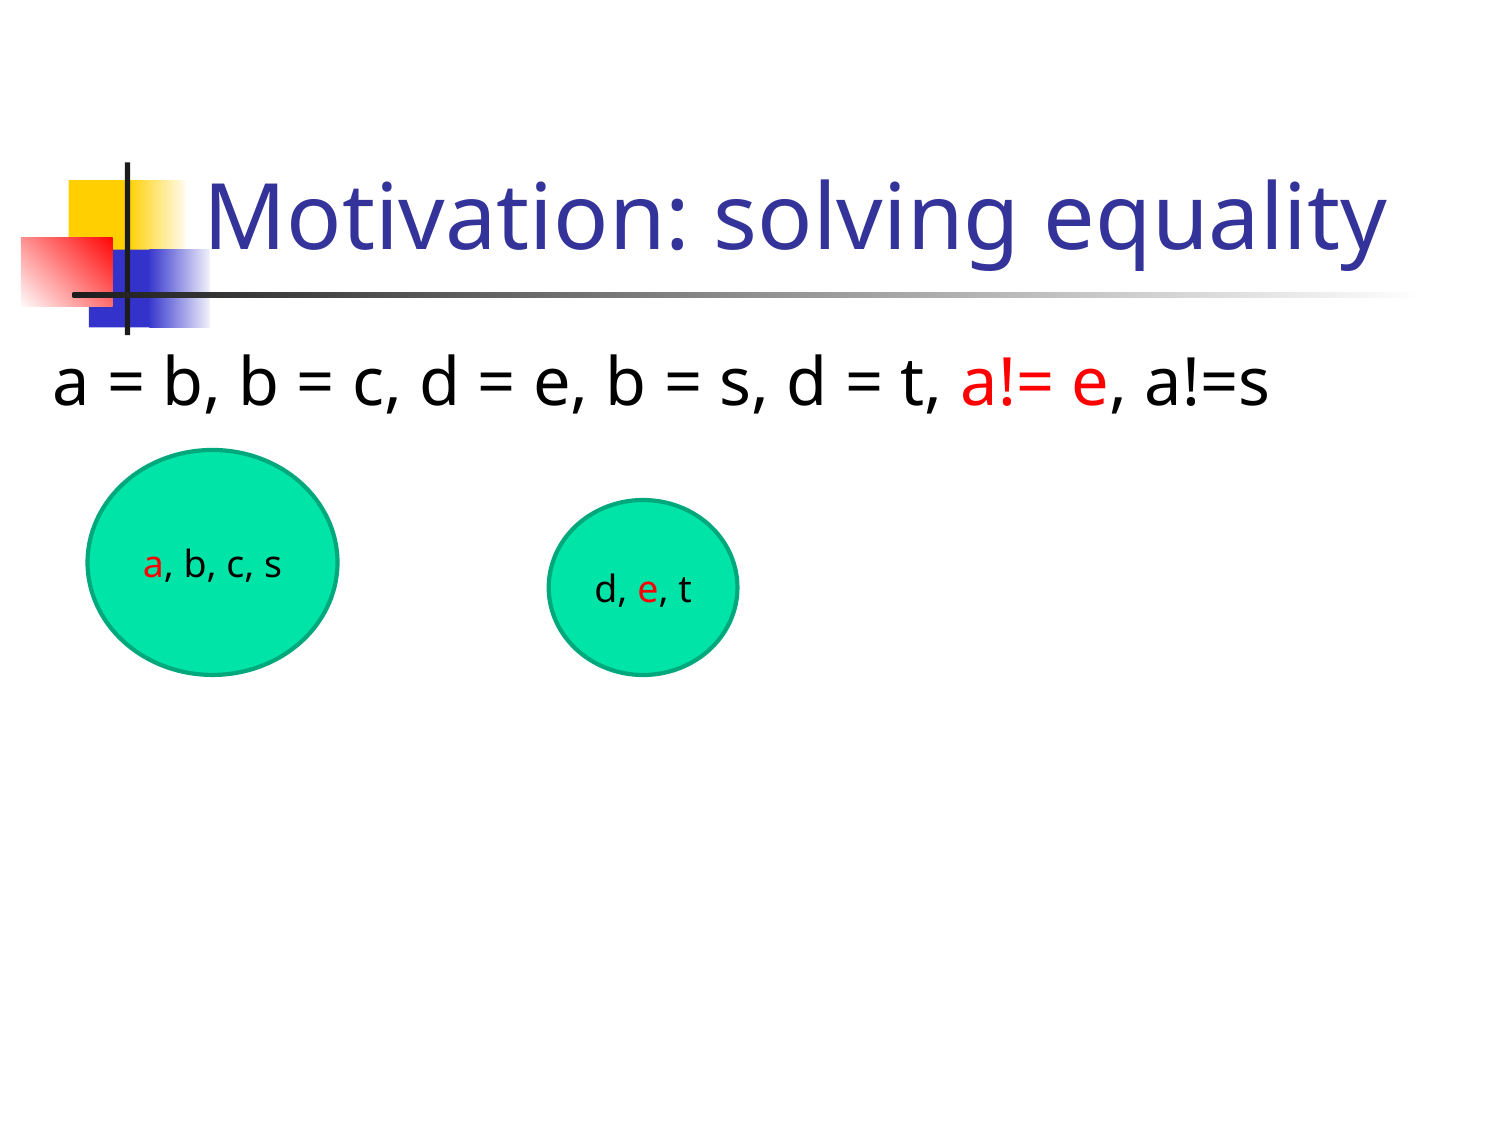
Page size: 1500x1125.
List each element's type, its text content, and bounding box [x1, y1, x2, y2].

text_box d, e, t [546, 497, 740, 678]
list a = b, b = c, d = e, b = s, d = t, a!= e, a!=s [37, 331, 1469, 1006]
title Motivation: solving equality [188, 35, 1468, 275]
text_box a, b, c, s [85, 447, 340, 678]
